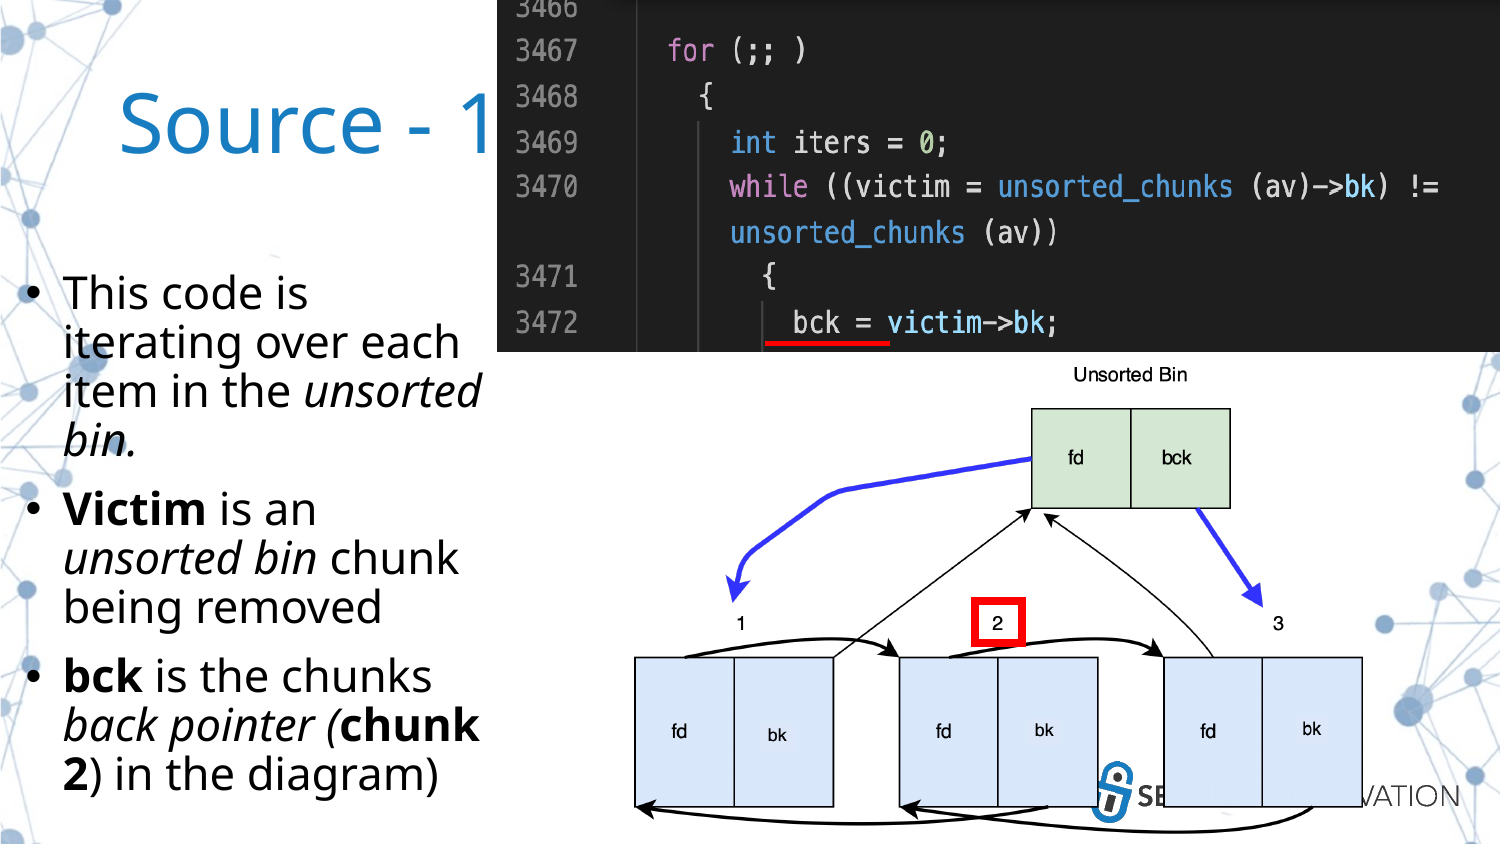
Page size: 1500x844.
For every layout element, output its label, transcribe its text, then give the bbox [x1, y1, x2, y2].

title Source - 1 [103, 44, 497, 208]
picture [497, 0, 1500, 844]
picture [1, 1, 333, 844]
list This code is iterating over each item in the unsorted bin. Victim is an unsorted bin chunk being removed bck is the chunks back pointer (chunk 2) in the diagram) [10, 262, 511, 812]
